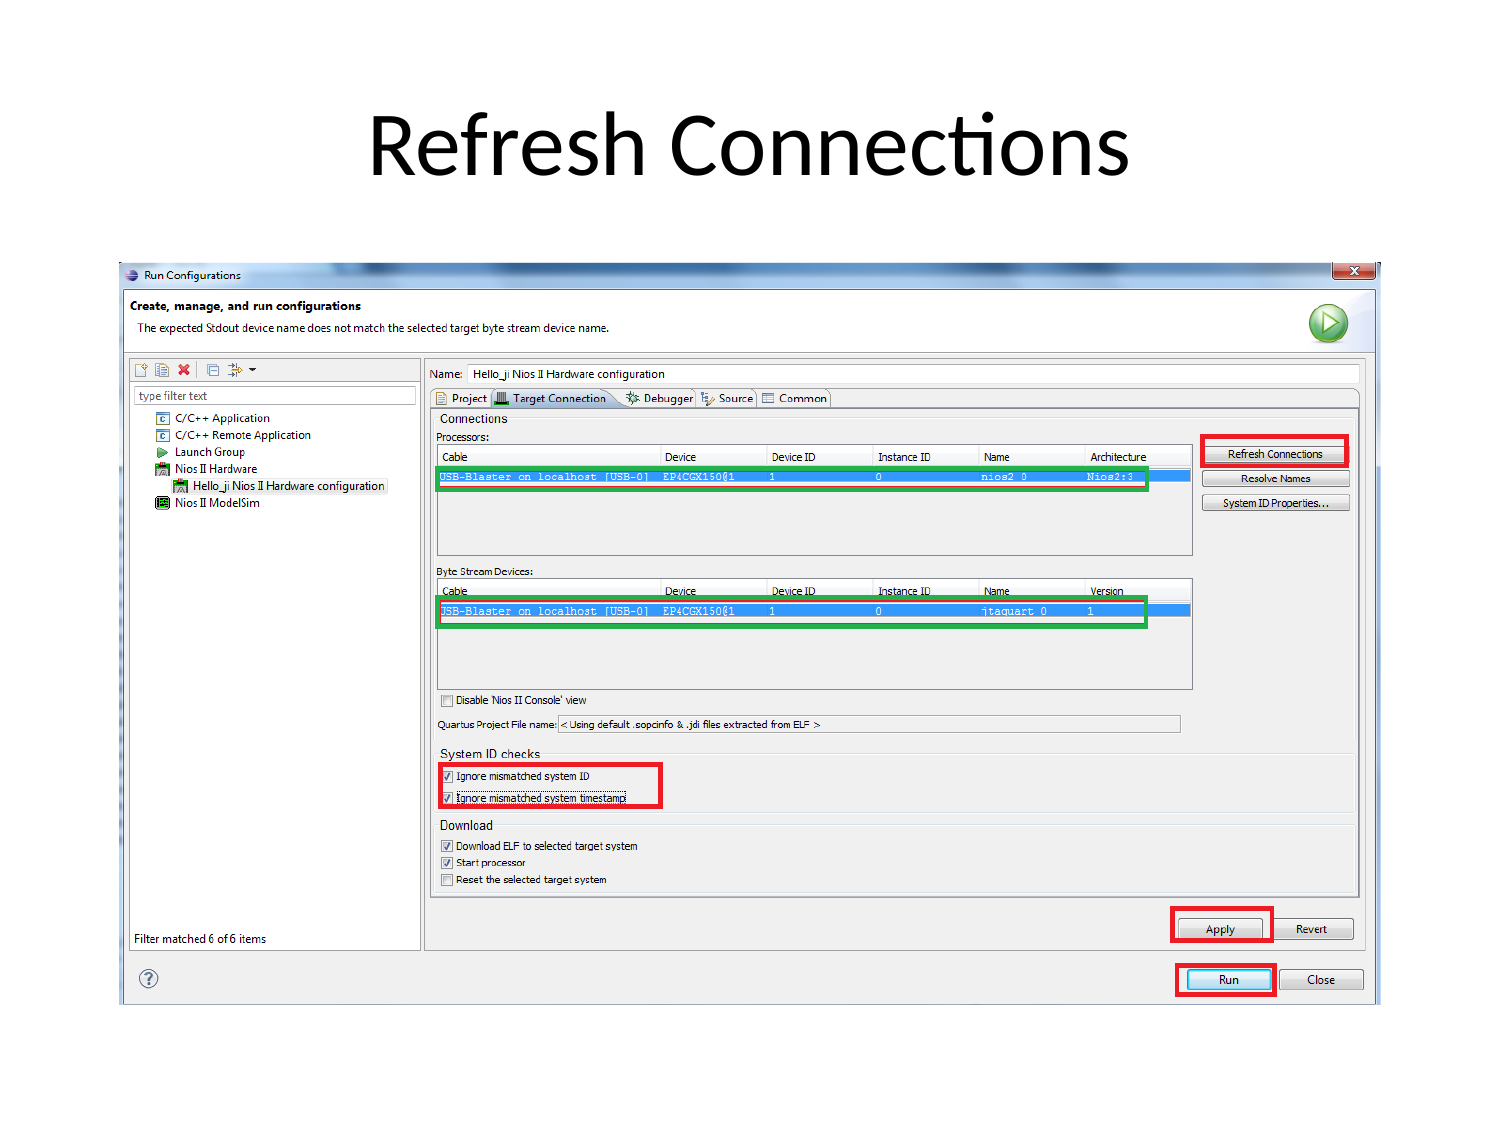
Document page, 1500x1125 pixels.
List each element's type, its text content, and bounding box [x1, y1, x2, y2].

title Refresh Connections [75, 45, 1425, 233]
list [119, 262, 1381, 1006]
